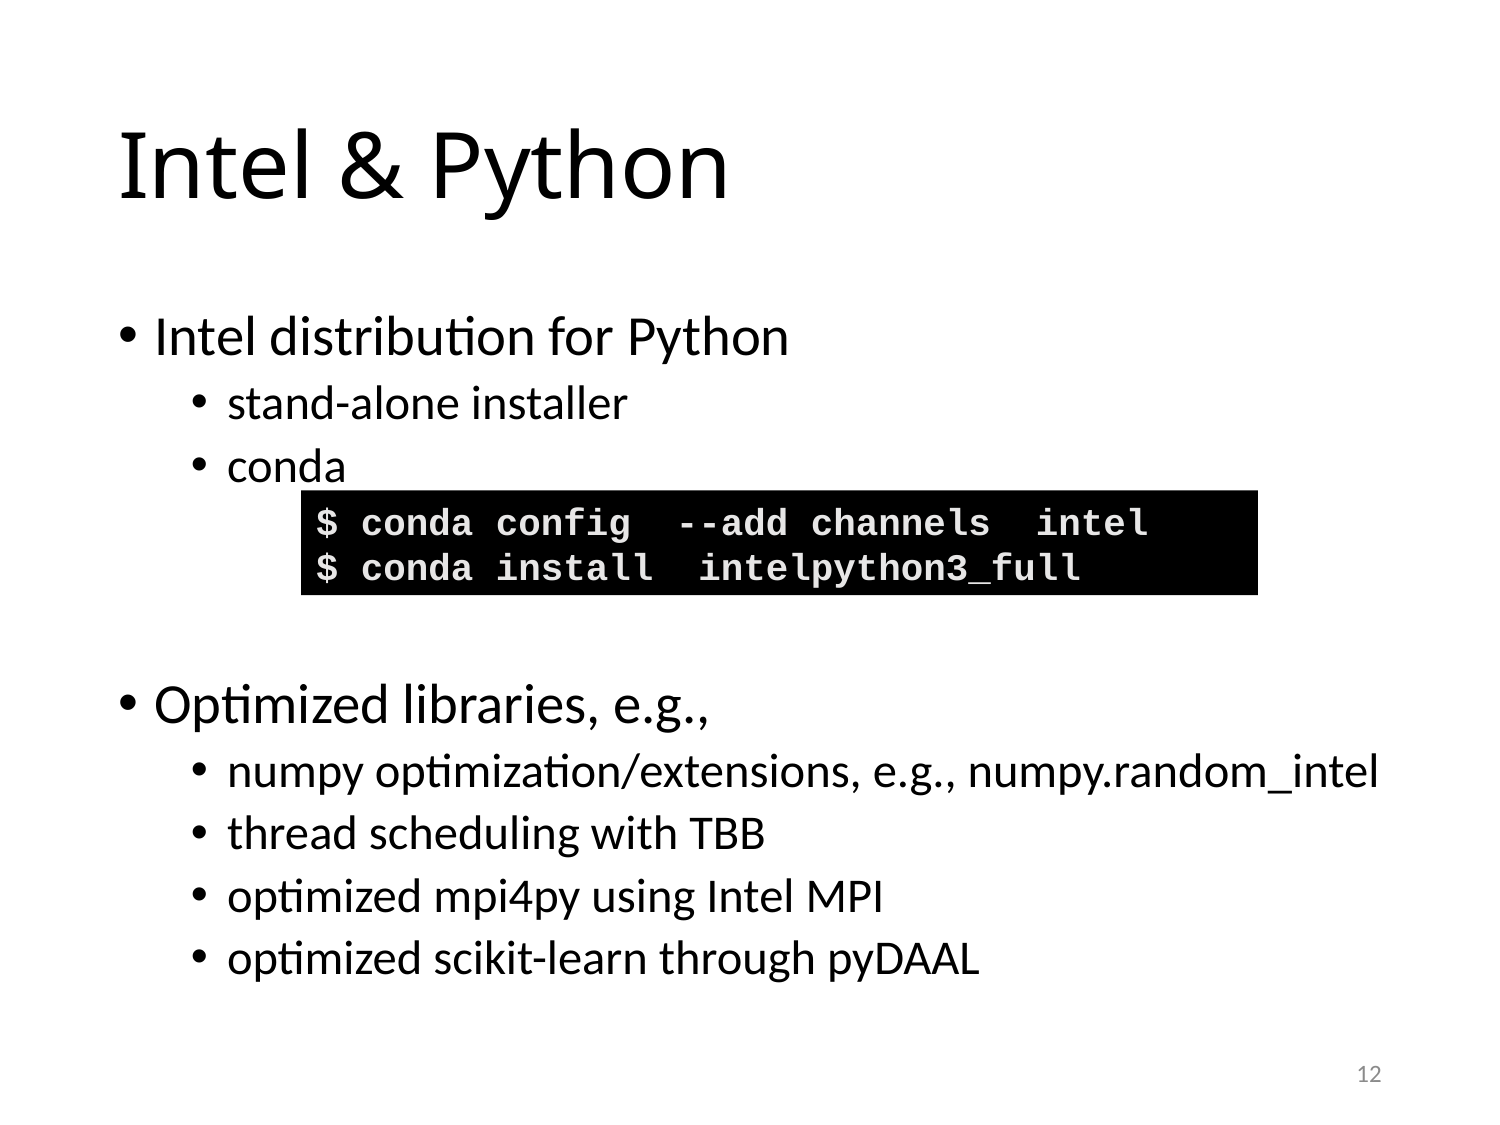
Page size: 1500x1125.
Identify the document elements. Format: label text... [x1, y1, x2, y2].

text_box $ conda config --add channels intel $ conda install intelpython3_full [301, 490, 1258, 596]
title Intel & Python [103, 59, 1397, 278]
list Intel distribution for Python stand-alone installer conda Optimized libraries, e.g., numpy optimization/extensions, e.g., numpy.random_intel thread scheduling with TBB optimized mpi4py using Intel MPI optimized scikit-learn through pyDAAL [103, 299, 1397, 1014]
slide_number 12 [1059, 1042, 1397, 1103]
